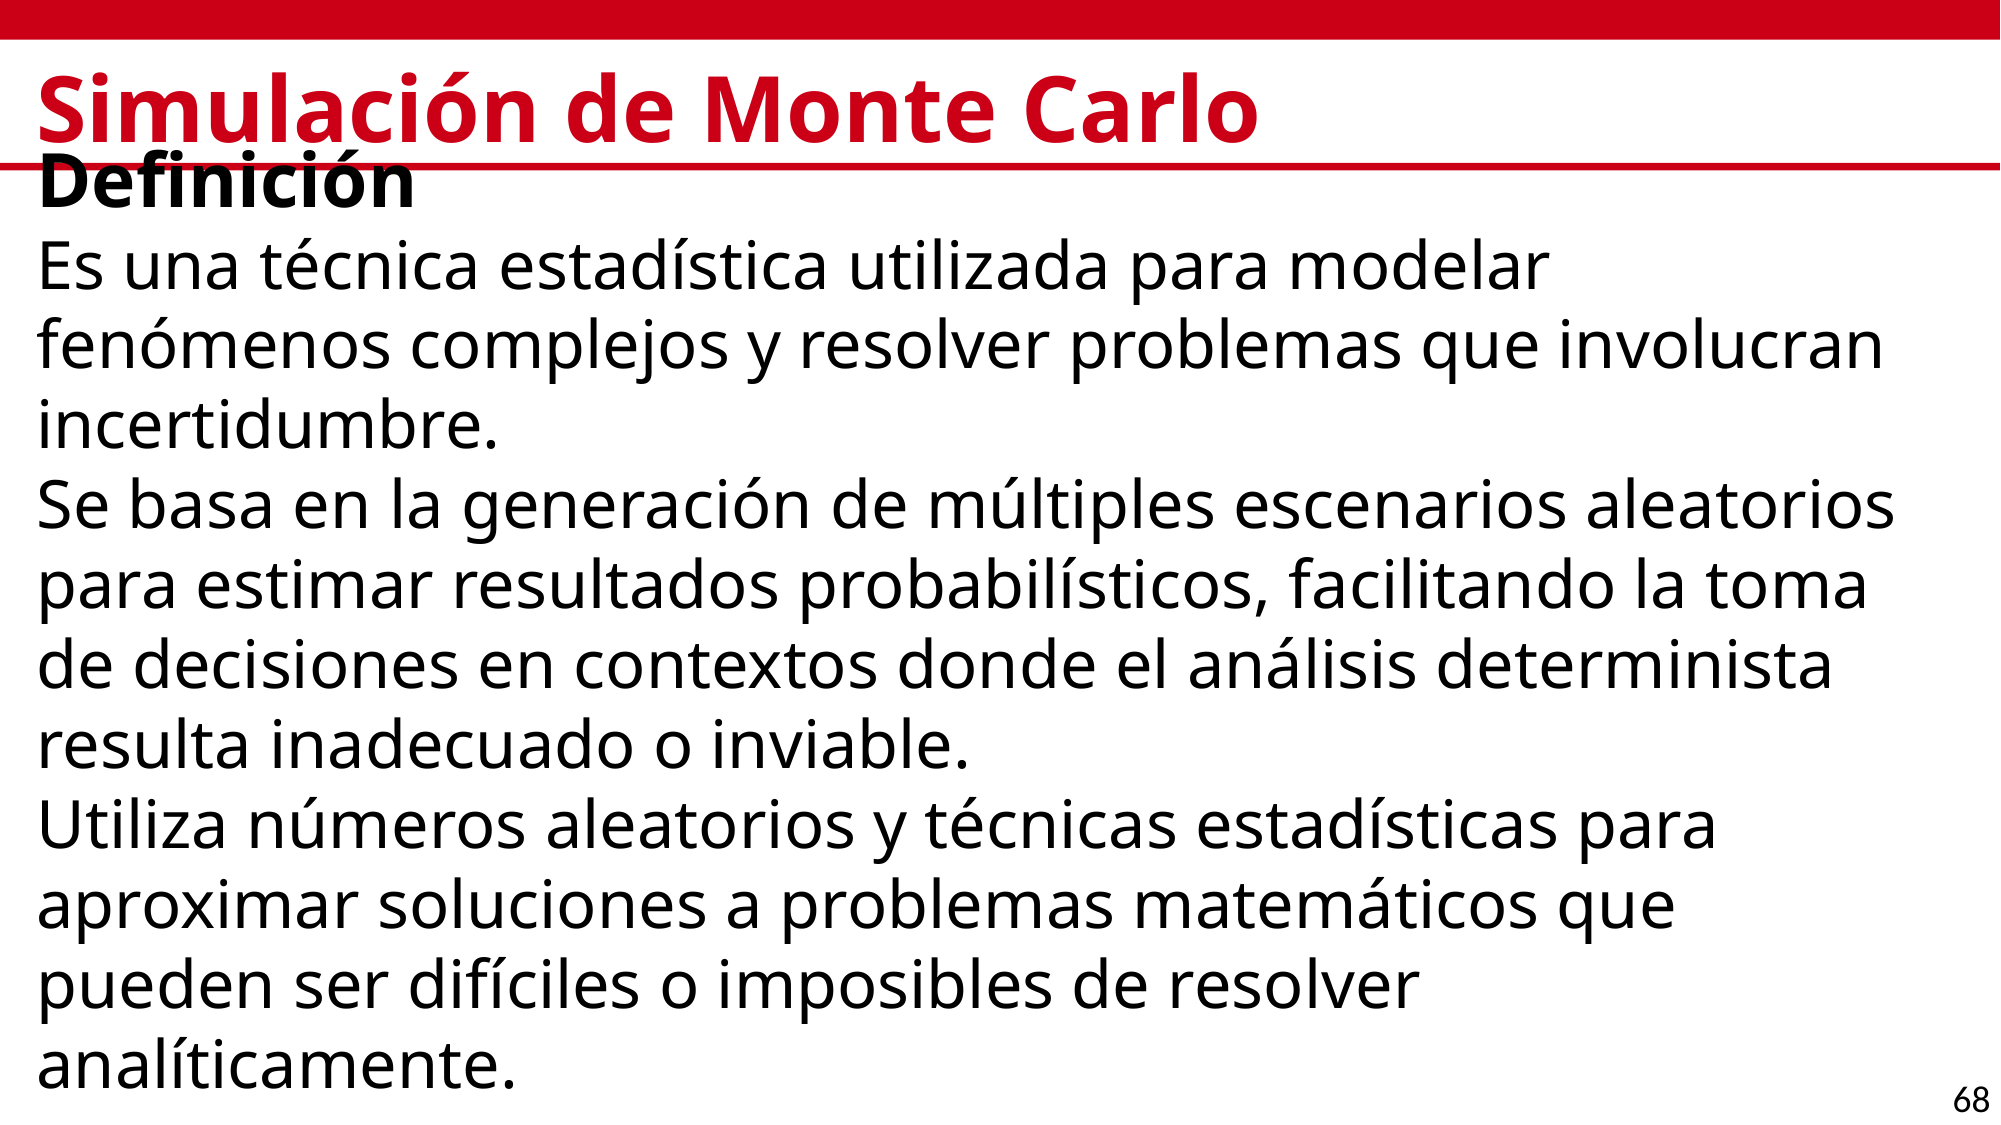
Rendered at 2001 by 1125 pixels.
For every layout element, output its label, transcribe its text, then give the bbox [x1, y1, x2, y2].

title Simulación de Monte Carlo [36, 57, 1964, 168]
slide_number 68 [1937, 1067, 2000, 1125]
subtitle Definición Es una técnica estadística utilizada para modelar fenómenos complejos y resolver problemas que involucran incertidumbre. Se basa en la generación de múltiples escenarios aleatorios para estimar resultados probabilísticos, facilitando la toma de decisiones en contextos donde el análisis determinista resulta inadecuado o inviable. Utiliza números aleatorios y técnicas estadísticas para aproximar soluciones a problemas matemáticos que pueden ser difíciles o imposibles de resolver analíticamente. [36, 240, 1922, 994]
